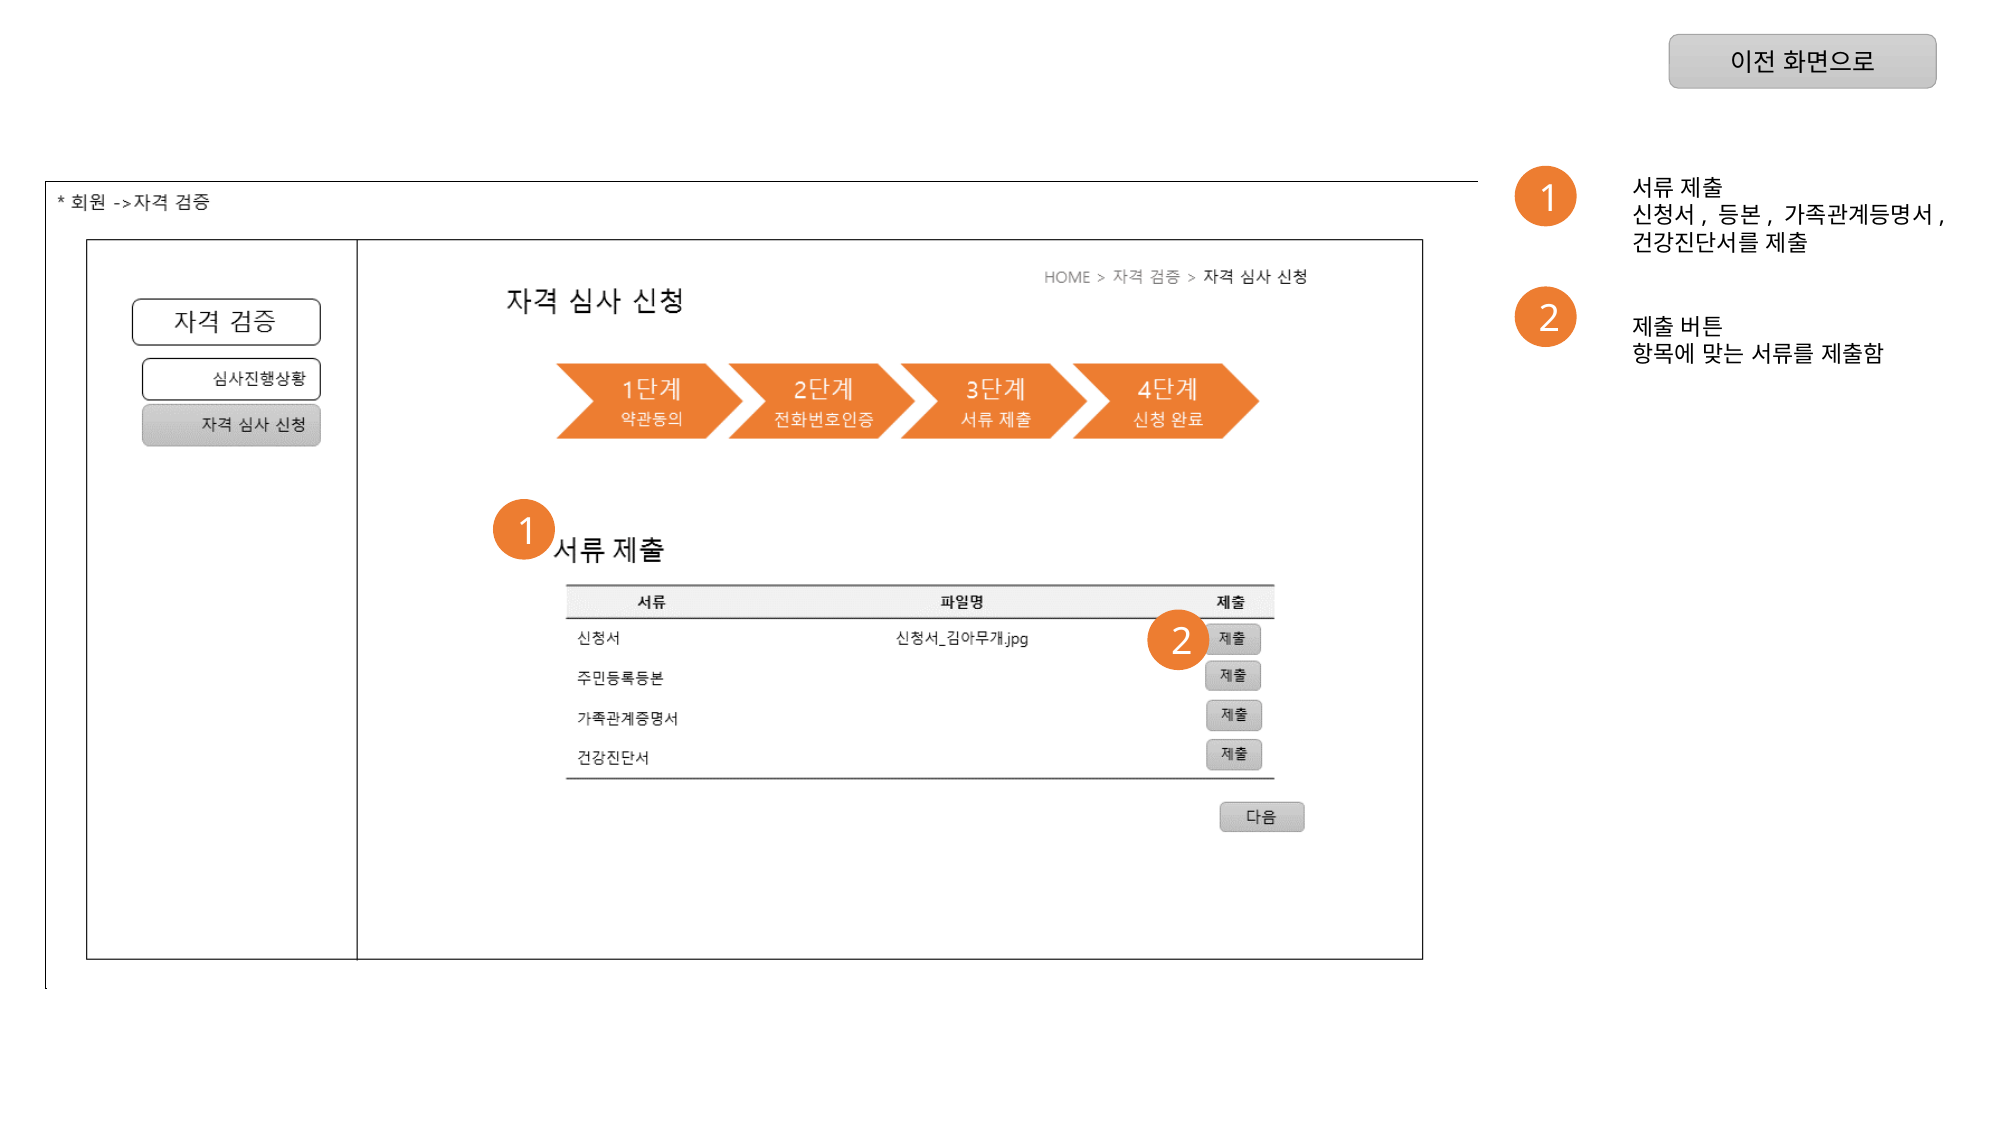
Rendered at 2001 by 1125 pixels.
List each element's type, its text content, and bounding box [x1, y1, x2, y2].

text_box 2 [1513, 285, 1578, 349]
text_box 서류 제출 신청서, 등본, 가족관계등명서, 건강진단서를 제출 [1617, 165, 1979, 263]
text_box 1 [1513, 164, 1578, 228]
picture [47, 182, 1478, 989]
text_box 제출 버튼 항목에 맞는 서류를 제출함 [1617, 304, 1979, 375]
text_box [44, 180, 1478, 990]
text_box 이전 화면으로 [1668, 33, 1937, 89]
